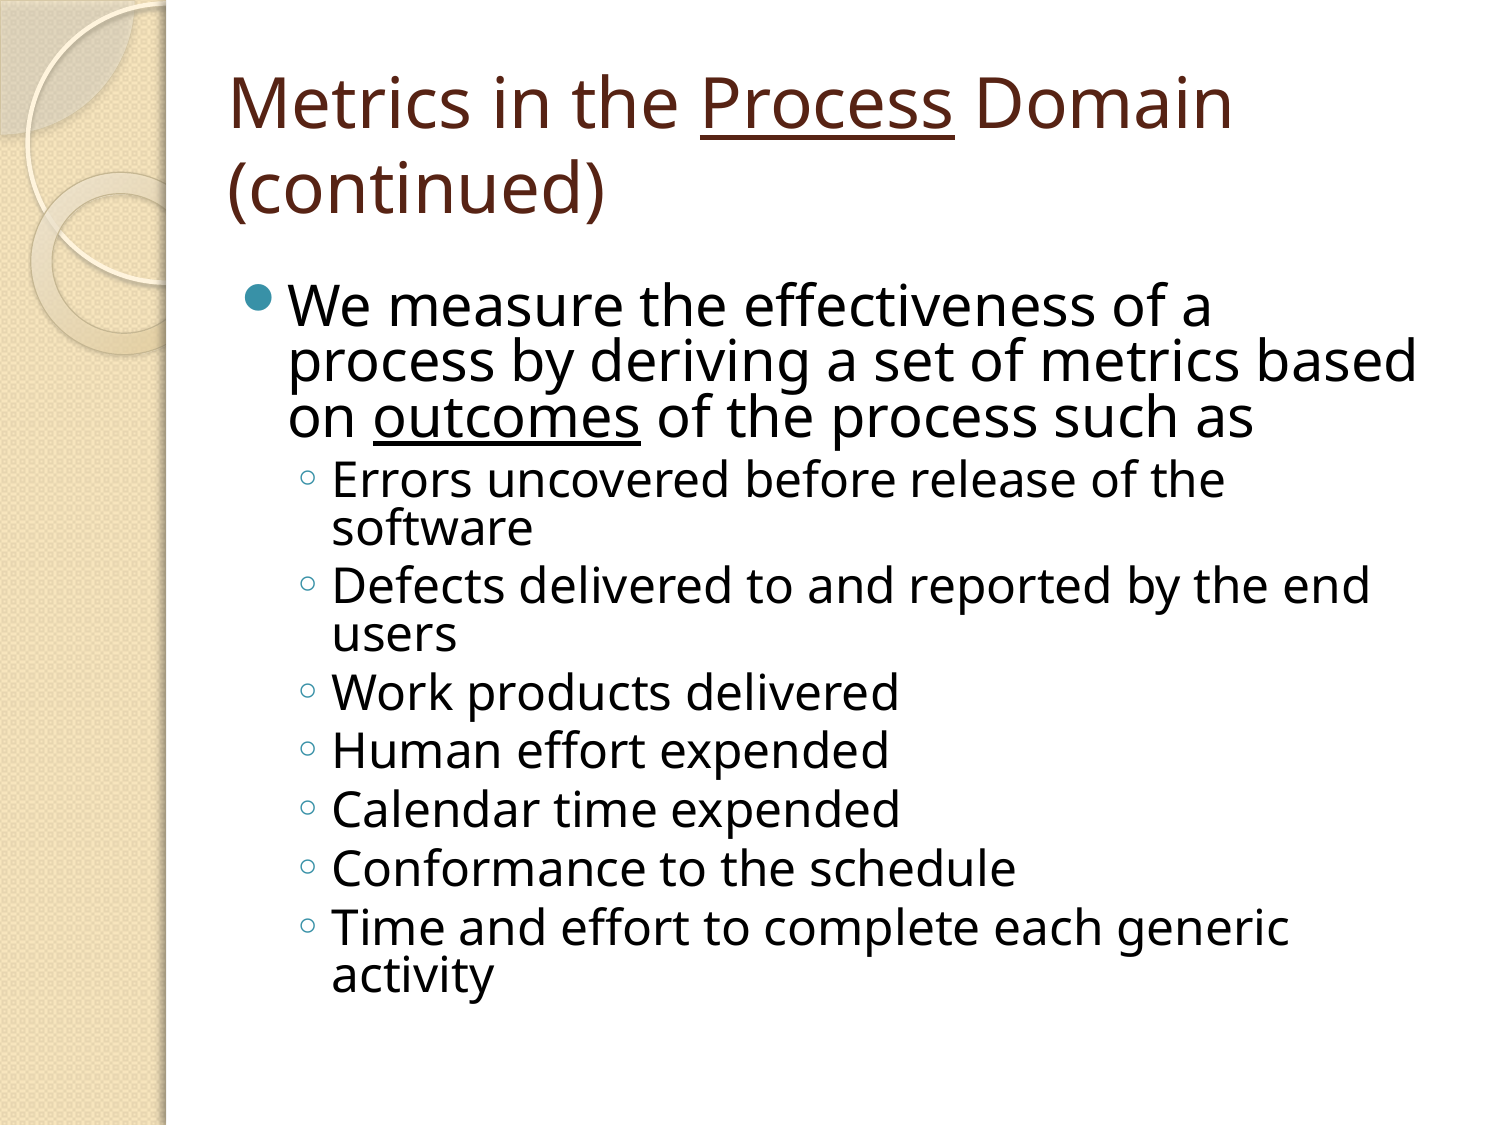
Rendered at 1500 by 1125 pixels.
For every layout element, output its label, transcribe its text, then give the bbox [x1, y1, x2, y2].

list We measure the effectiveness of a process by deriving a set of metrics based on outcomes of the process such as Errors uncovered before release of the software Defects delivered to and reported by the end users Work products delivered Human effort expended Calendar time expended Conformance to the schedule Time and effort to complete each generic activity [213, 275, 1443, 1063]
title Metrics in the Process Domain (continued) [213, 49, 1488, 237]
